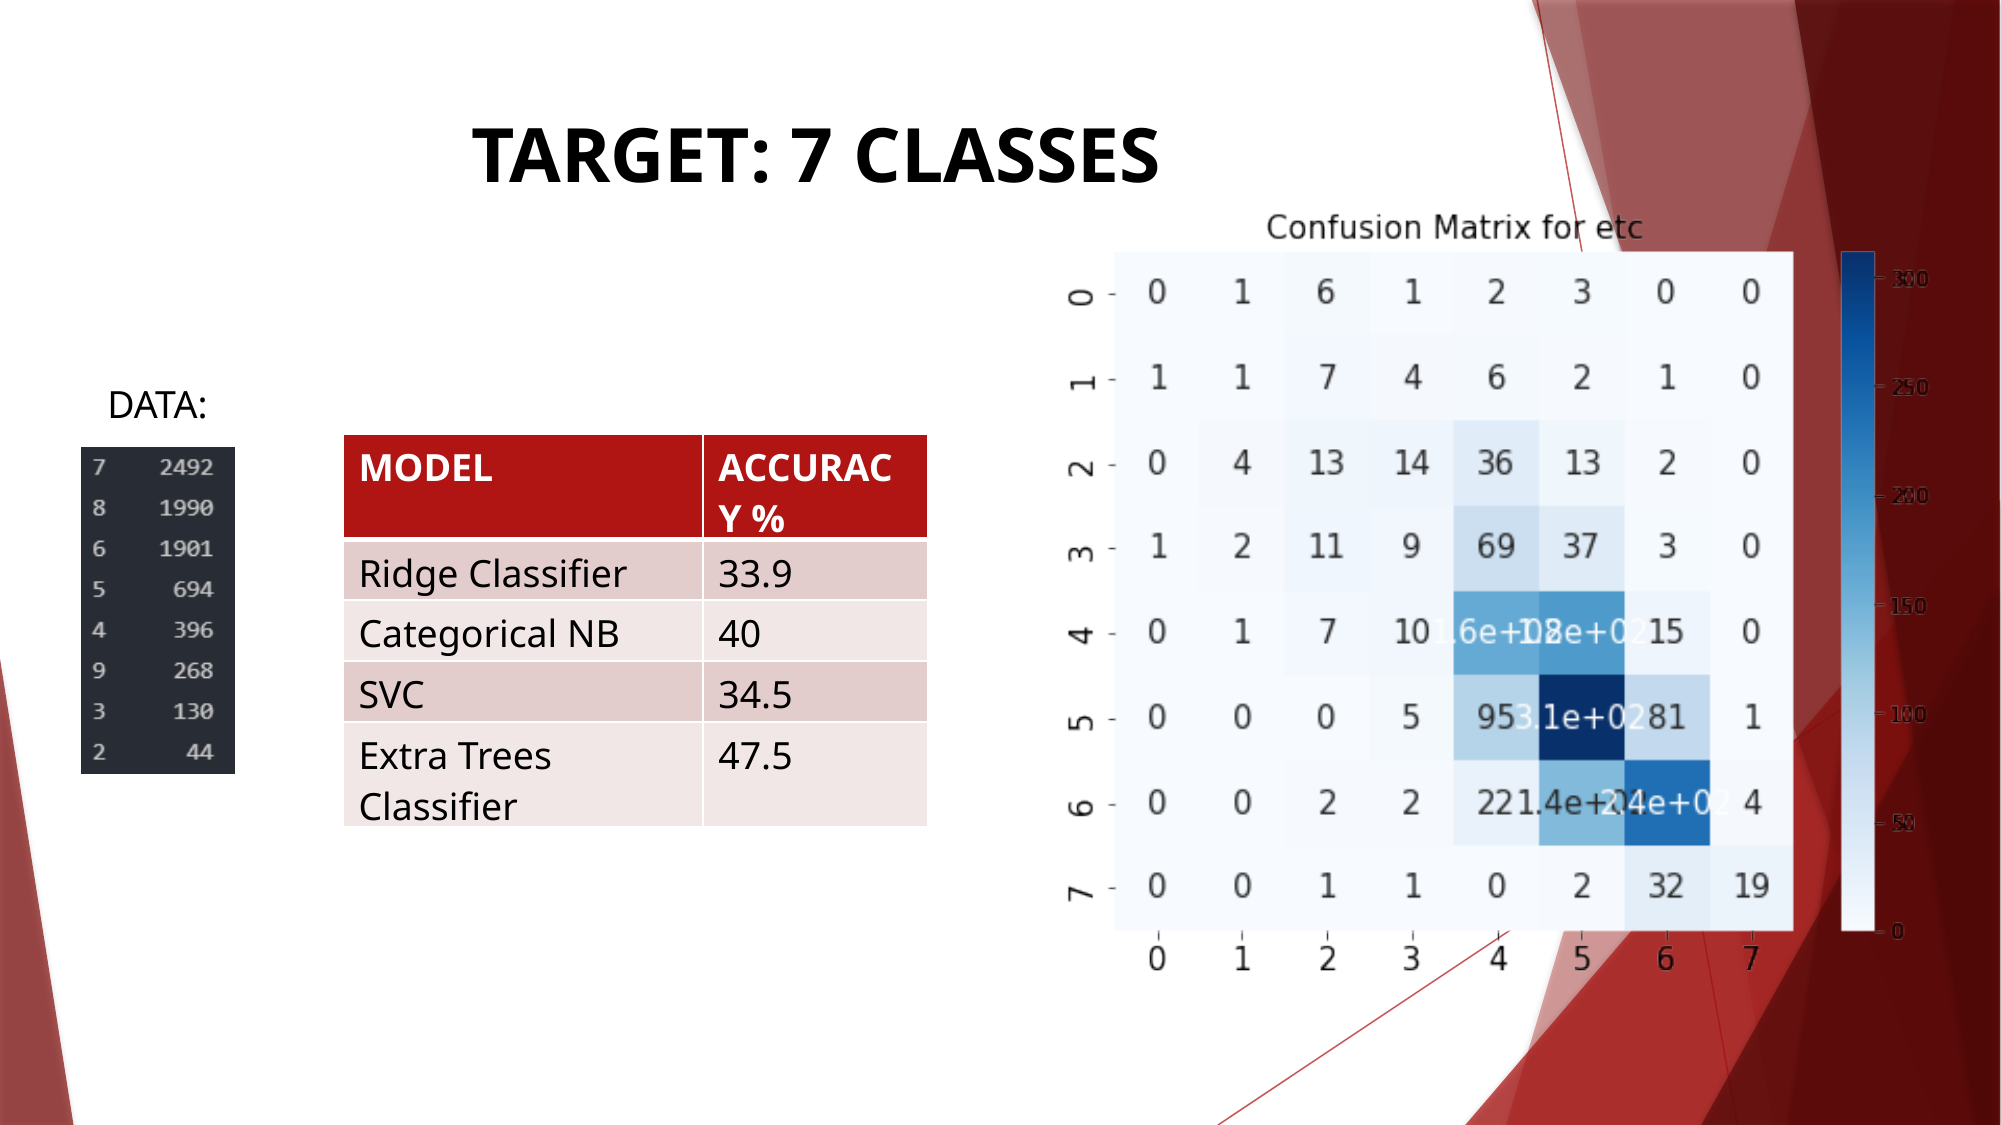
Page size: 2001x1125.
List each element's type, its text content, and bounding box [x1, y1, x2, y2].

picture [1053, 199, 1945, 993]
text_box DATA: [92, 373, 223, 434]
table_cell 34.5 [704, 662, 927, 721]
table_header MODEL [344, 435, 702, 537]
title TARGET: 7 CLASSES [111, 99, 1522, 317]
table_cell 40 [704, 601, 927, 660]
picture [80, 446, 235, 775]
table_cell Extra Trees Classifier [344, 723, 702, 826]
table_cell Categorical NB [344, 601, 702, 660]
table_cell SVC [344, 662, 702, 721]
table_header ACCURACY % [704, 435, 927, 537]
table_cell 47.5 [704, 723, 927, 826]
table_cell 33.9 [704, 542, 927, 599]
table_cell Ridge Classifier [344, 542, 702, 599]
